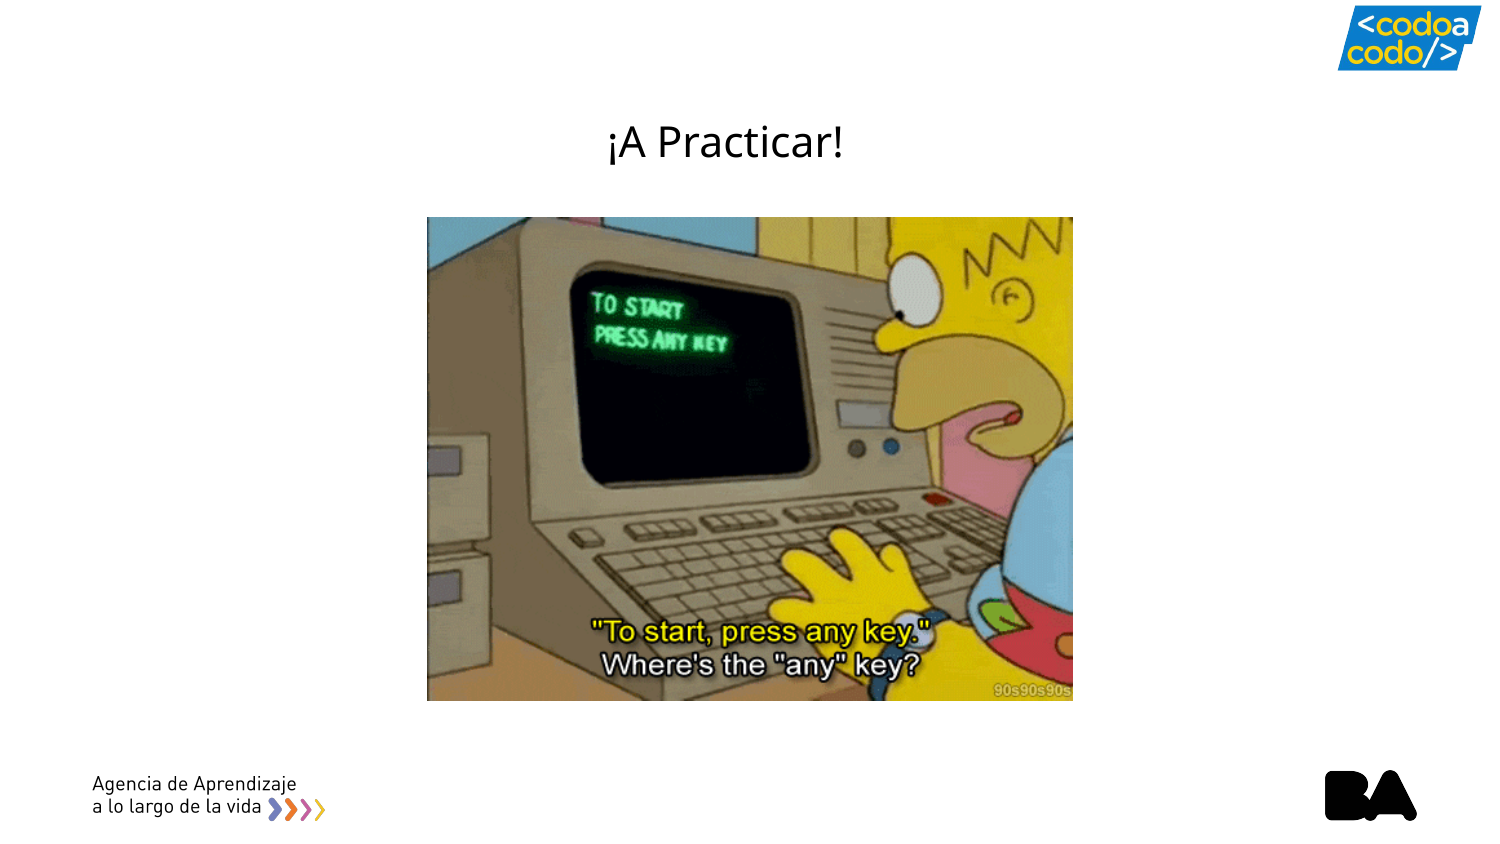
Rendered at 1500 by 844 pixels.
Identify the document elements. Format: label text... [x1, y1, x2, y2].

title ¡A Practicar! [70, 100, 1381, 182]
picture [70, 756, 344, 835]
picture [1325, 770, 1417, 821]
picture [427, 217, 1073, 702]
picture [1337, 5, 1482, 71]
